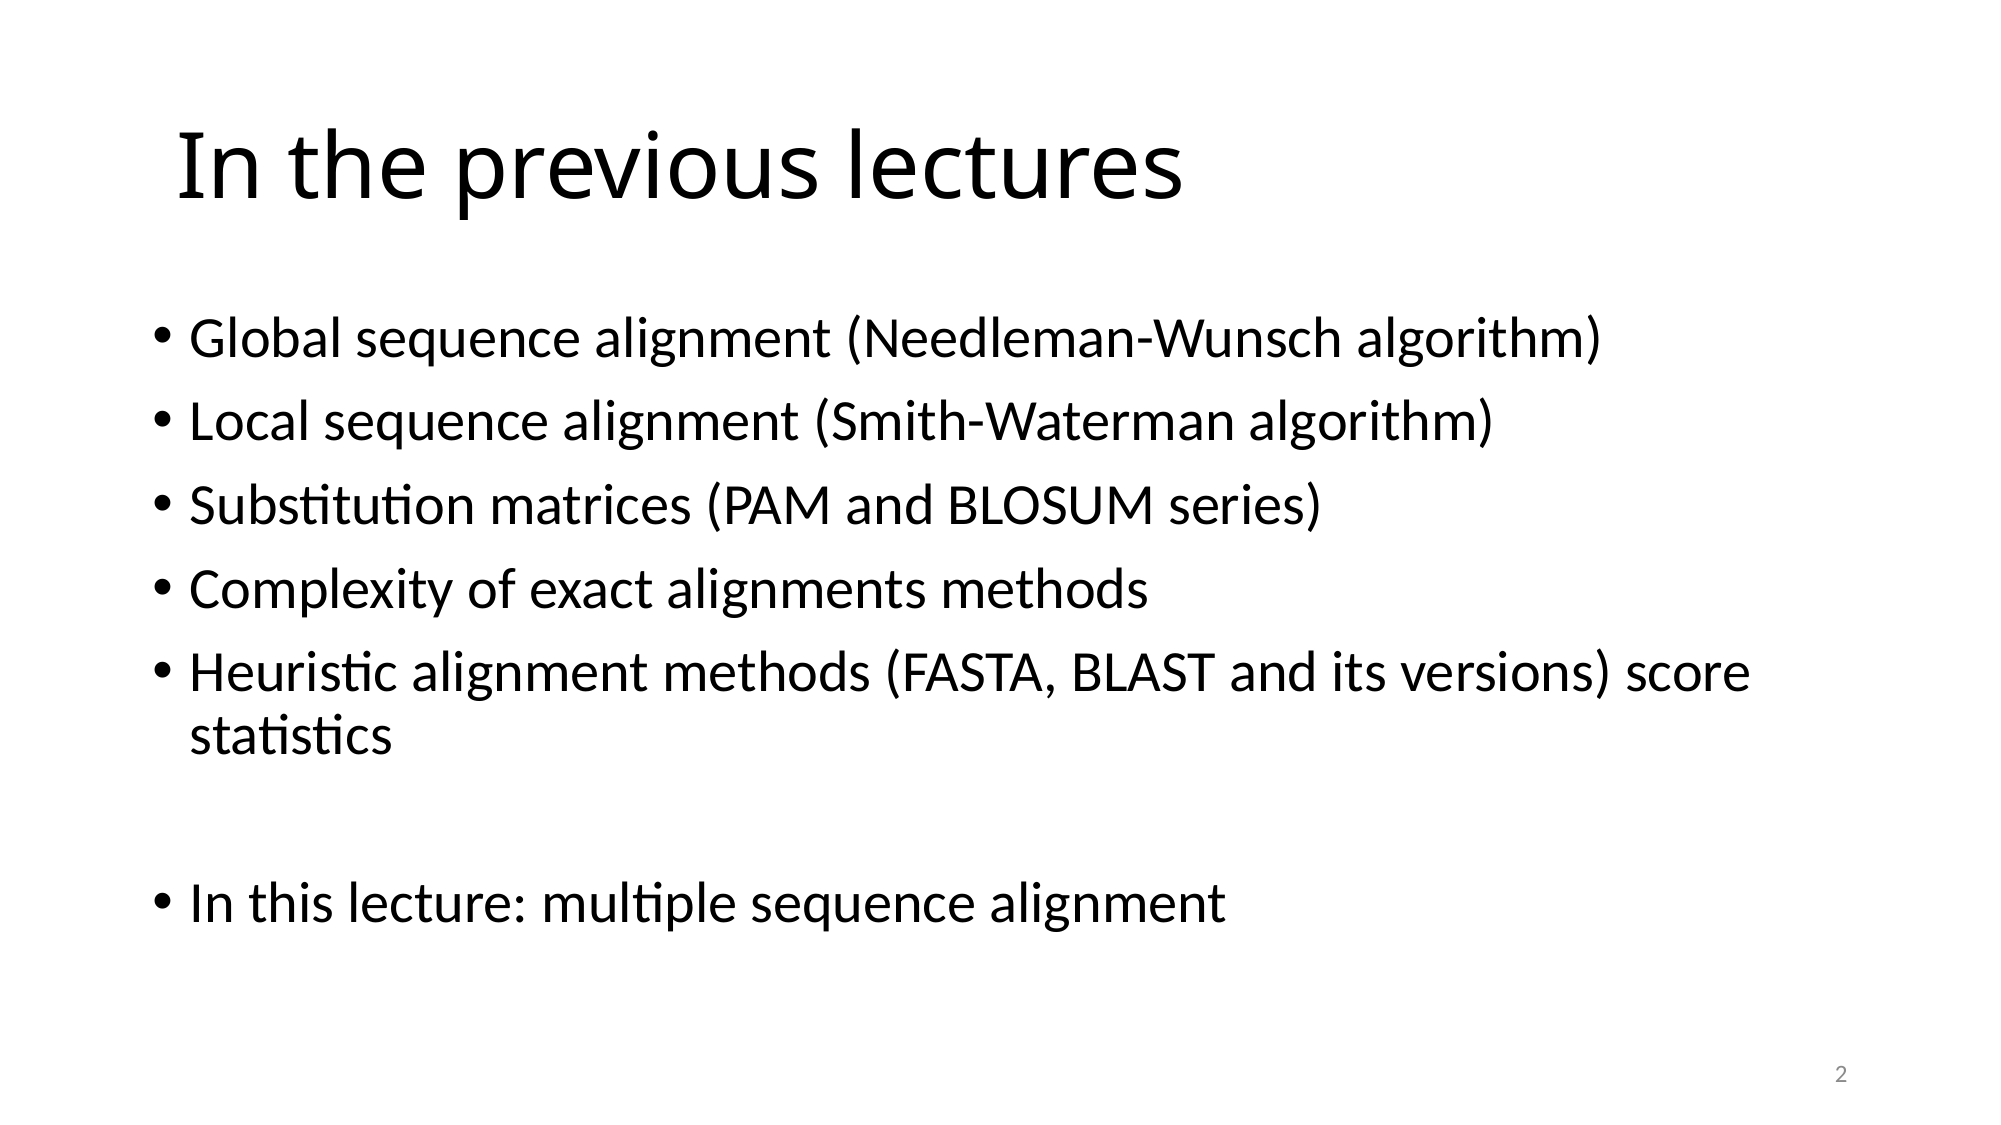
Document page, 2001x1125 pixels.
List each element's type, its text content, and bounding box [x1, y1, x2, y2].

slide_number 2 [1412, 1042, 1863, 1103]
list Global sequence alignment (Needleman-Wunsch algorithm) Local sequence alignment (Smith-Waterman algorithm) Substitution matrices (PAM and BLOSUM series) Complexity of exact alignments methods Heuristic alignment methods (FASTA, BLAST and its versions) score statistics In this lecture: multiple sequence alignment [137, 299, 1863, 1014]
title In the previous lectures [137, 59, 1863, 278]
